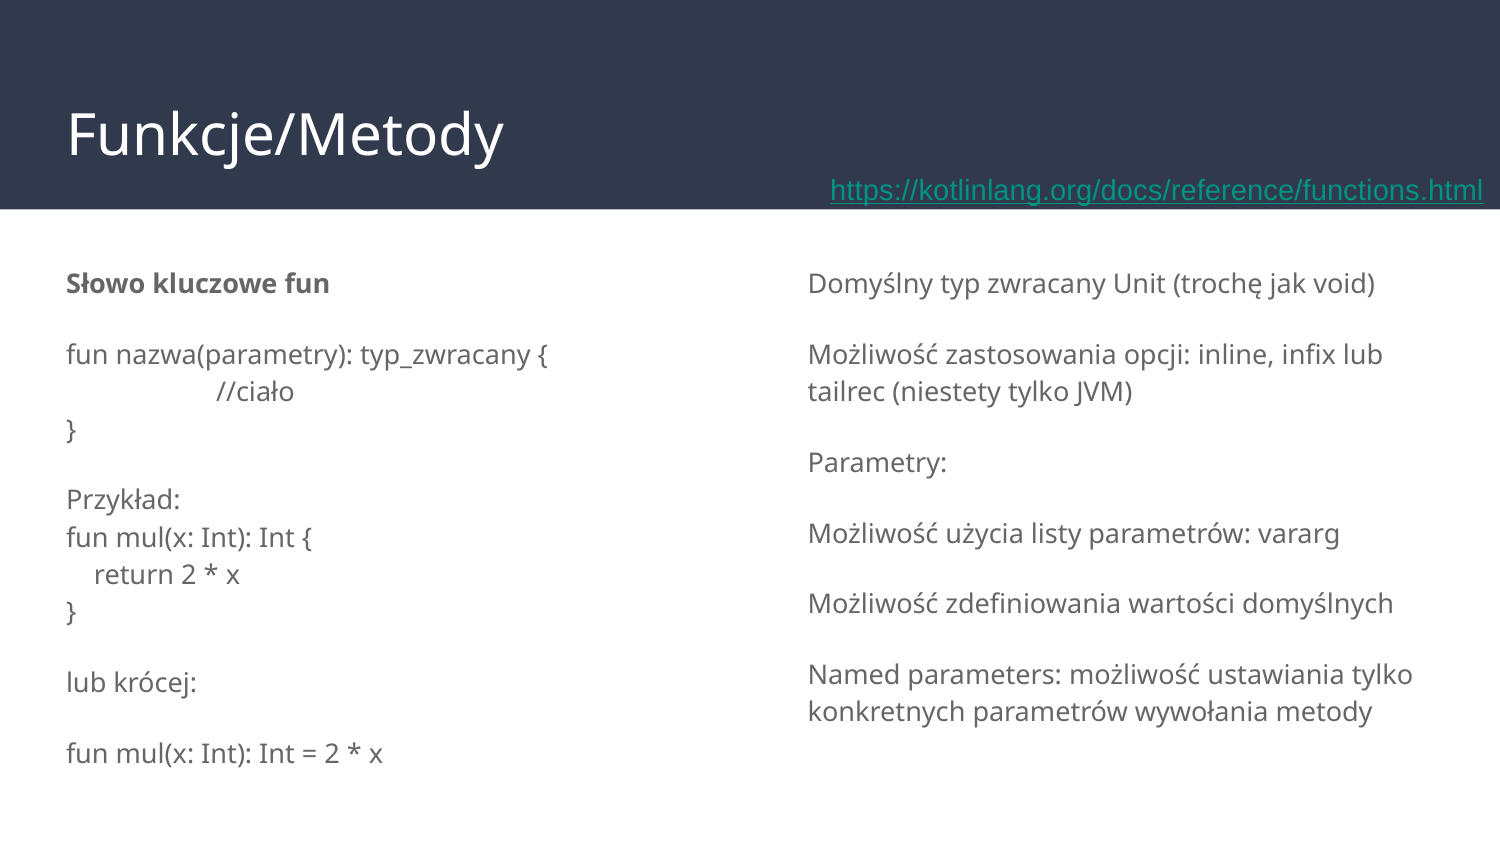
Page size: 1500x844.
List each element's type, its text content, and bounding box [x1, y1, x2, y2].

text_box https://kotlinlang.org/docs/reference/functions.html [815, 156, 1500, 210]
list Słowo kluczowe fun fun nazwa(parametry): typ_zwracany { //ciało } Przykład: fun mul(x: Int): Int { return 2 * x } lub krócej: fun mul(x: Int): Int = 2 * x [51, 247, 708, 785]
title Funkcje/Metody [51, 82, 1449, 185]
list Domyślny typ zwracany Unit (trochę jak void) Możliwość zastosowania opcji: inline, infix lub tailrec (niestety tylko JVM) Parametry: Możliwość użycia listy parametrów: vararg Możliwość zdefiniowania wartości domyślnych Named parameters: możliwość ustawiania tylko konkretnych parametrów wywołania metody [792, 247, 1449, 752]
